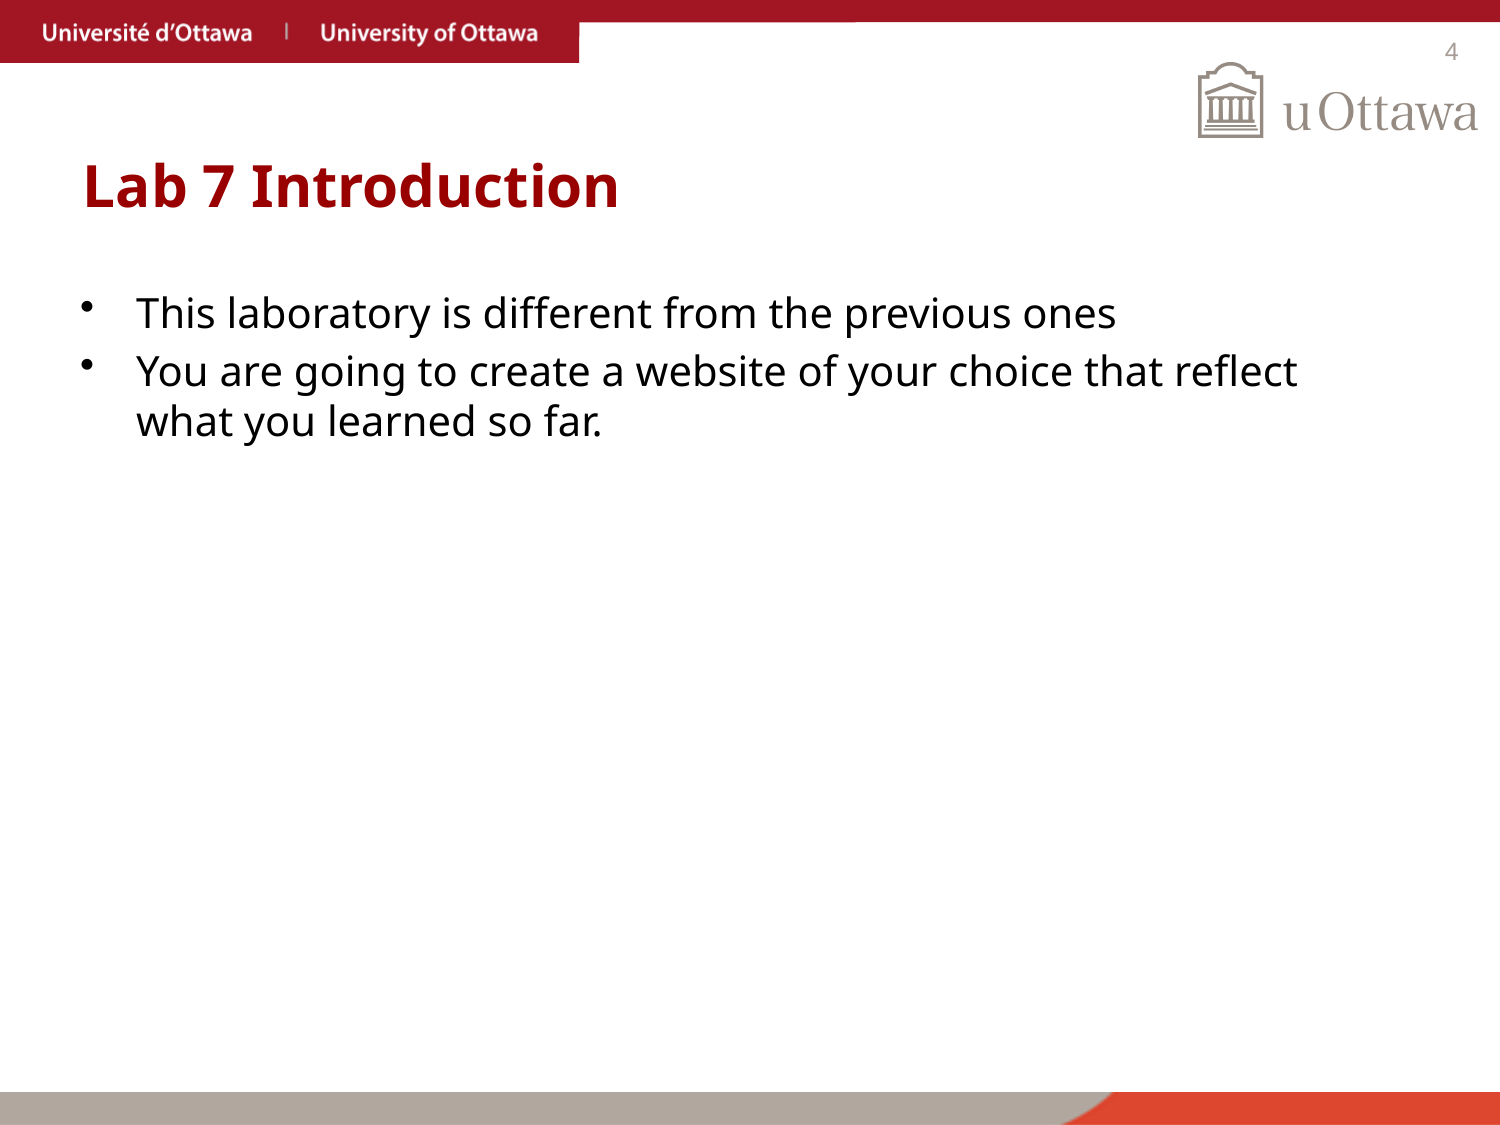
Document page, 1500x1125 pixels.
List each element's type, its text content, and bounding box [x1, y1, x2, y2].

picture [0, 0, 1500, 138]
title Lab 7 Introduction [67, 113, 1344, 256]
picture [0, 1092, 1500, 1125]
list This laboratory is different from the previous ones You are going to create a website of your choice that reflect what you learned so far. [64, 278, 1340, 988]
